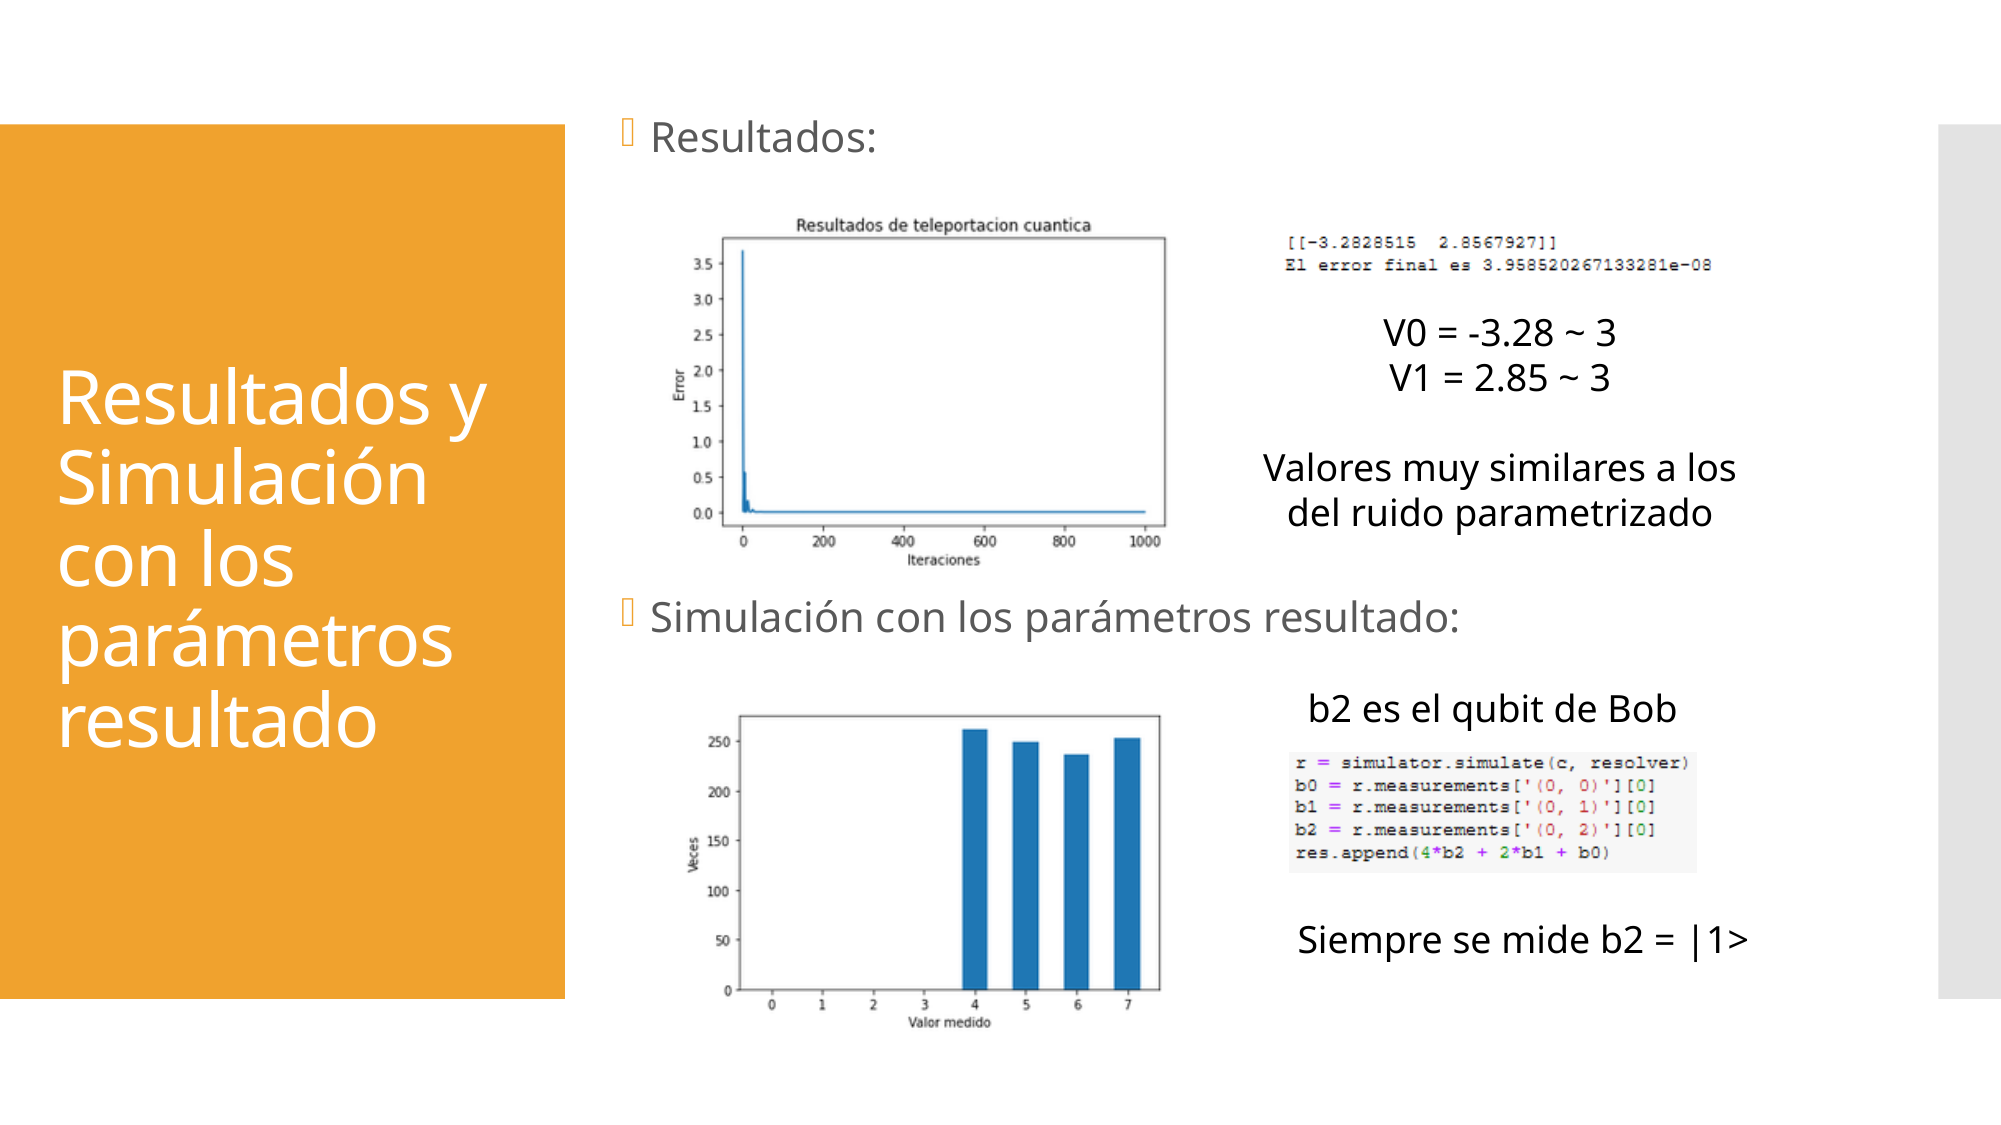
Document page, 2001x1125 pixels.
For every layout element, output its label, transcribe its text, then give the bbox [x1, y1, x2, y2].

picture [658, 209, 1194, 584]
text_box V0 = -3.28 ~ 3 V1 = 2.85 ~ 3 Valores muy similares a los del ruido parametrizado [1221, 302, 1780, 542]
picture [1289, 752, 1697, 873]
text_box Siempre se mide b2 = |1> [1282, 908, 1765, 969]
list Resultados: Simulación con los parámetros resultado: [605, 107, 1806, 1016]
title Resultados y Simulación con los parámetros resultado [41, 184, 525, 940]
text_box b2 es el qubit de Bob [1293, 678, 1693, 738]
picture [678, 705, 1173, 1039]
picture [1268, 221, 1733, 285]
